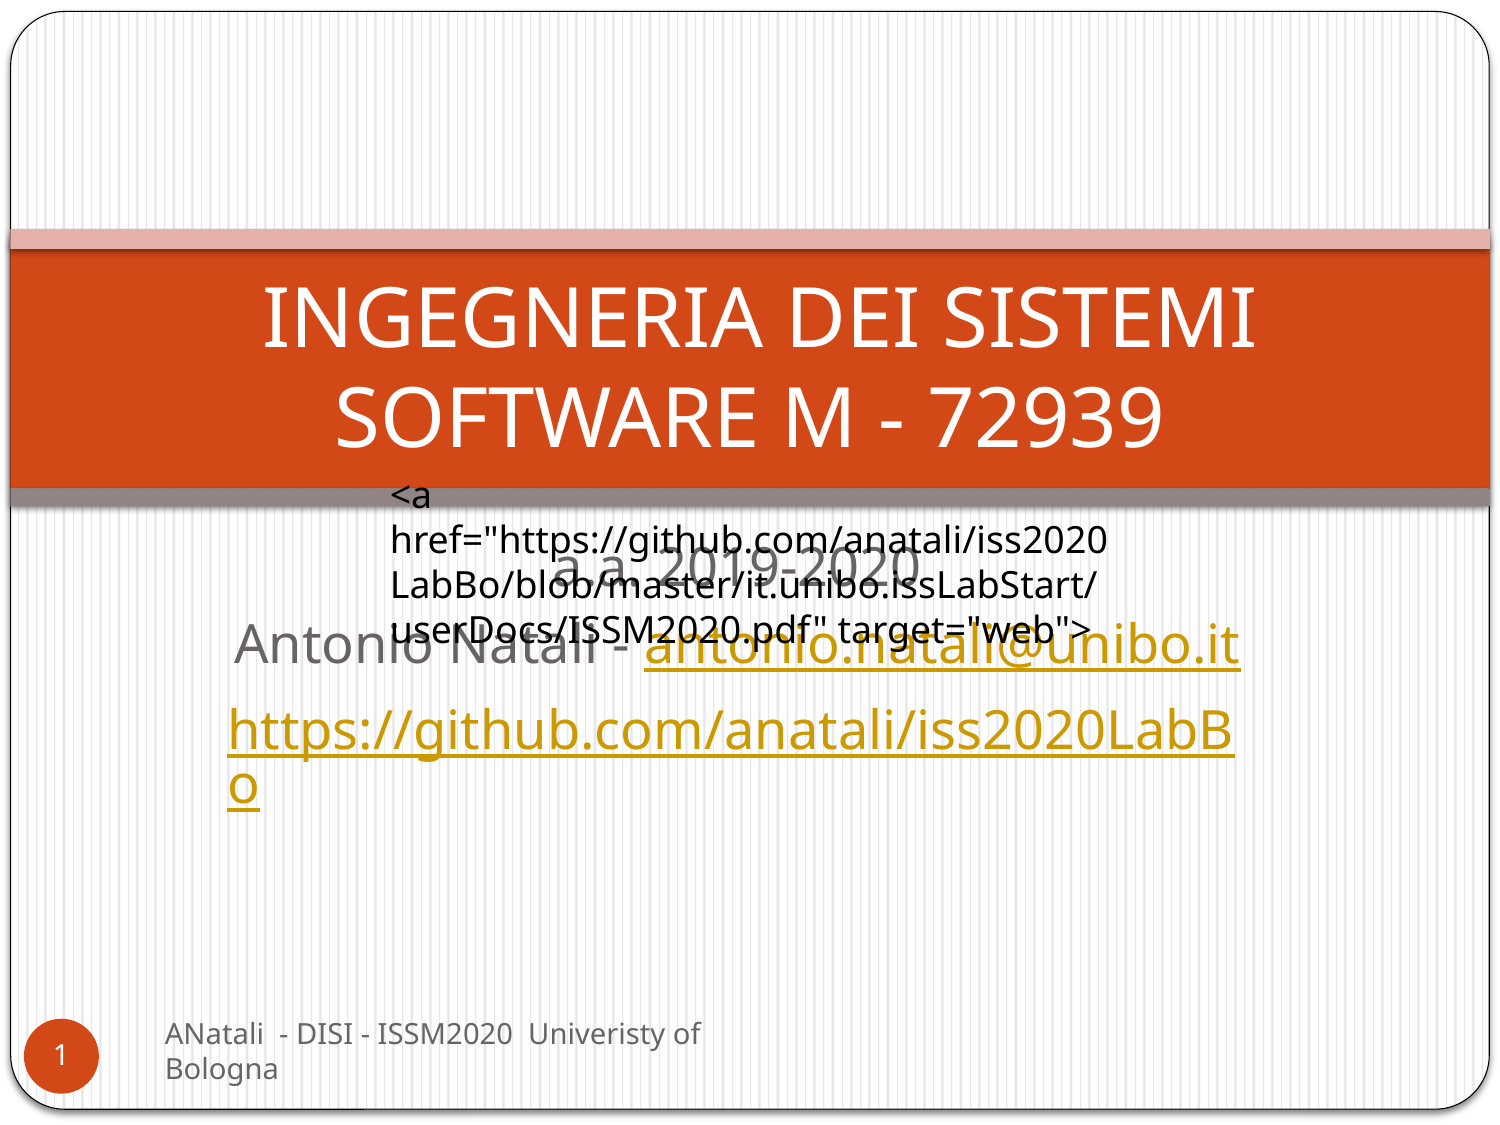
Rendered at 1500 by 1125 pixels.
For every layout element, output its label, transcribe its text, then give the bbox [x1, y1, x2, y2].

slide_number 1 [23, 1018, 99, 1094]
subtitle a.a. 2019-2020 Antonio Natali - antonio.natali@unibo.it https://github.com/anatali/iss2020LabBo [212, 525, 1263, 788]
footer ANatali - DISI - ISSM2020 Univeristy of Bologna [150, 1012, 800, 1088]
text_box <a href="https://github.com/anatali/iss2020LabBo/blob/master/it.unibo.issLabStart/userDocs/ISSM2020.pdf" target="web"> [374, 463, 1125, 659]
title INGEGNERIA DEI SISTEMI SOFTWARE M - 72939 [75, 247, 1425, 489]
